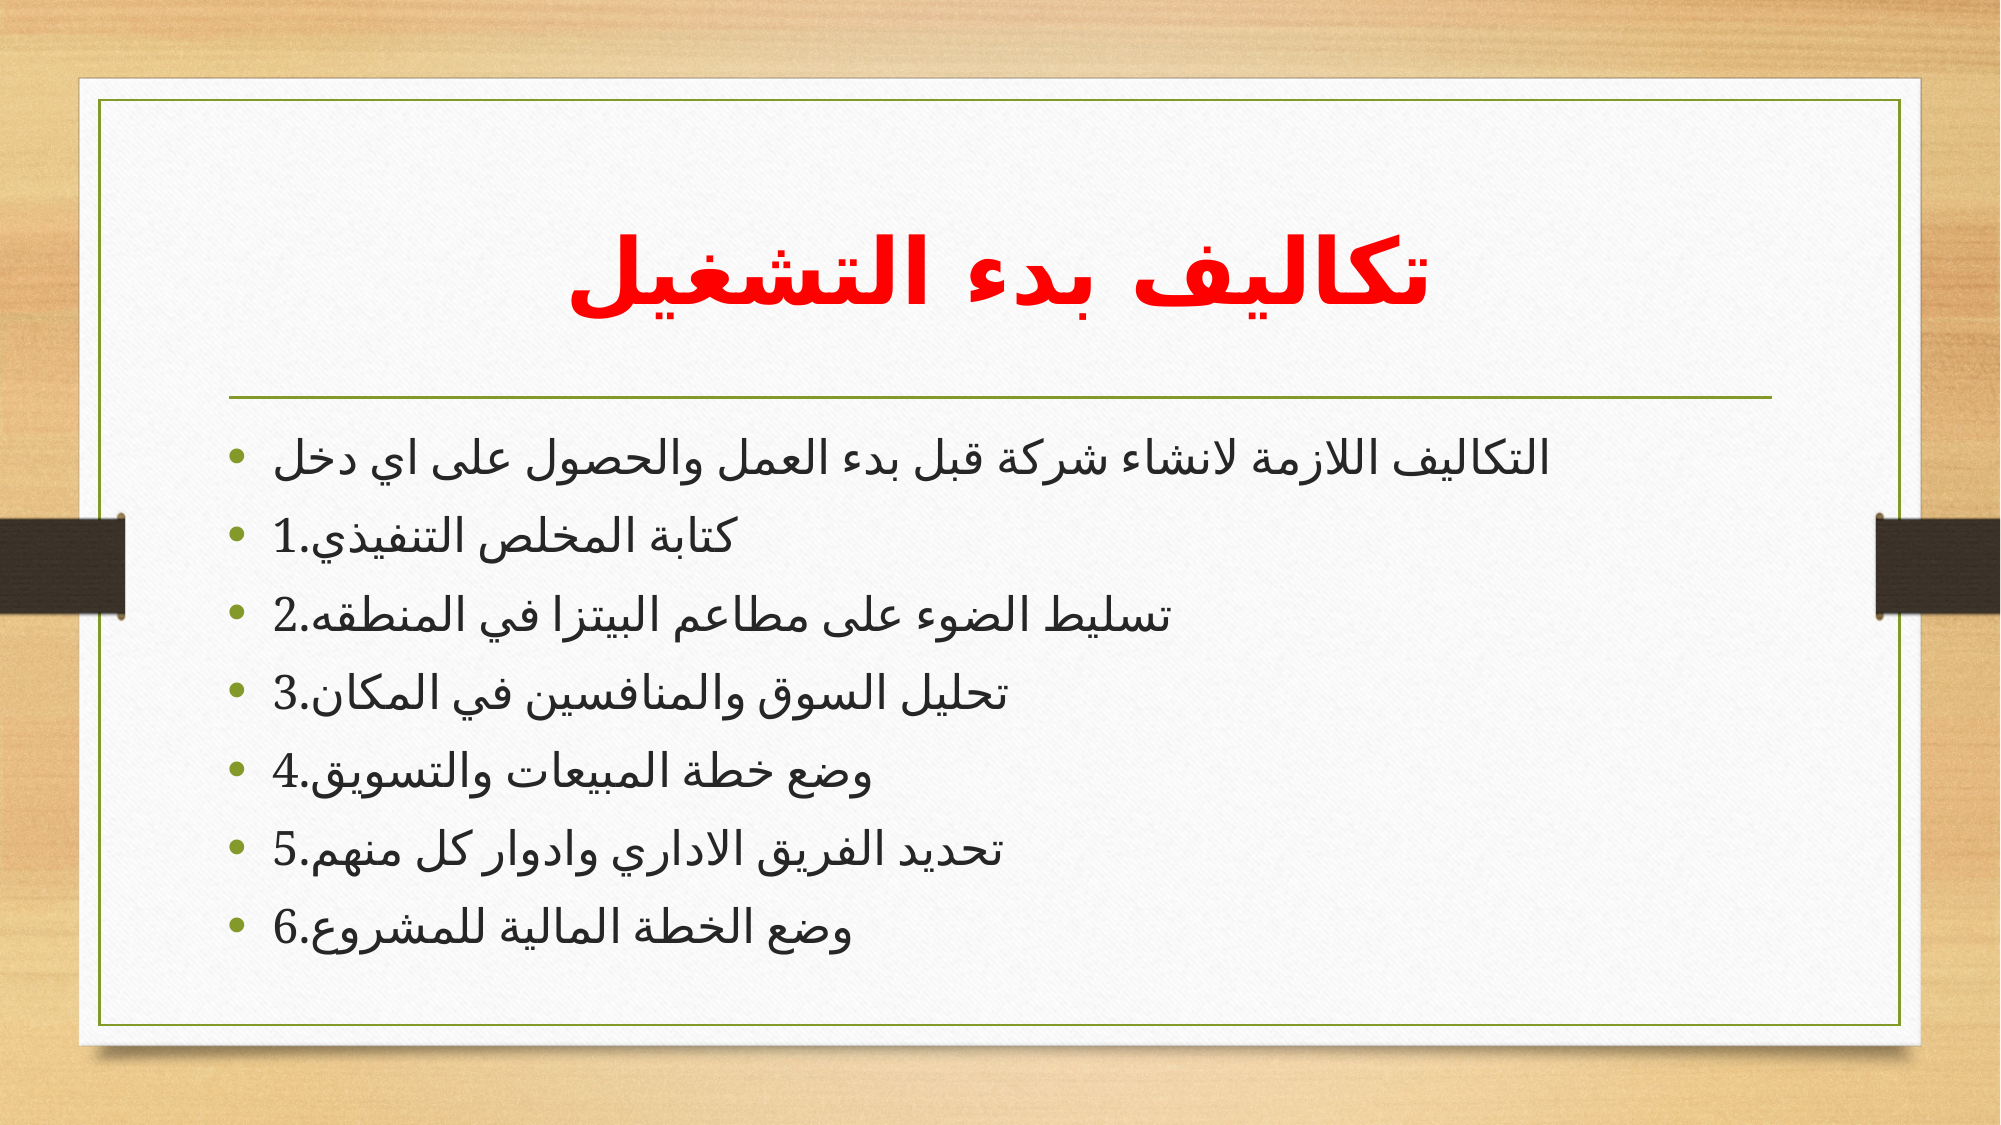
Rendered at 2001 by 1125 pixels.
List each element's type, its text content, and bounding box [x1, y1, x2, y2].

list التكاليف اللازمة لانشاء شركة قبل بدء العمل والحصول على اي دخل 1.كتابة المخلص التنفيذي 2.تسليط الضوء على مطاعم البيتزا في المنطقه 3.تحليل السوق والمنافسين في المكان 4.وضع خطة المبيعات والتسويق 5.تحديد الفريق الاداري وادوار كل منهم 6.وضع الخطة المالية للمشروع [212, 419, 1788, 964]
title تكاليف بدء التشغيل [212, 161, 1788, 375]
picture [0, 0, 2001, 1125]
